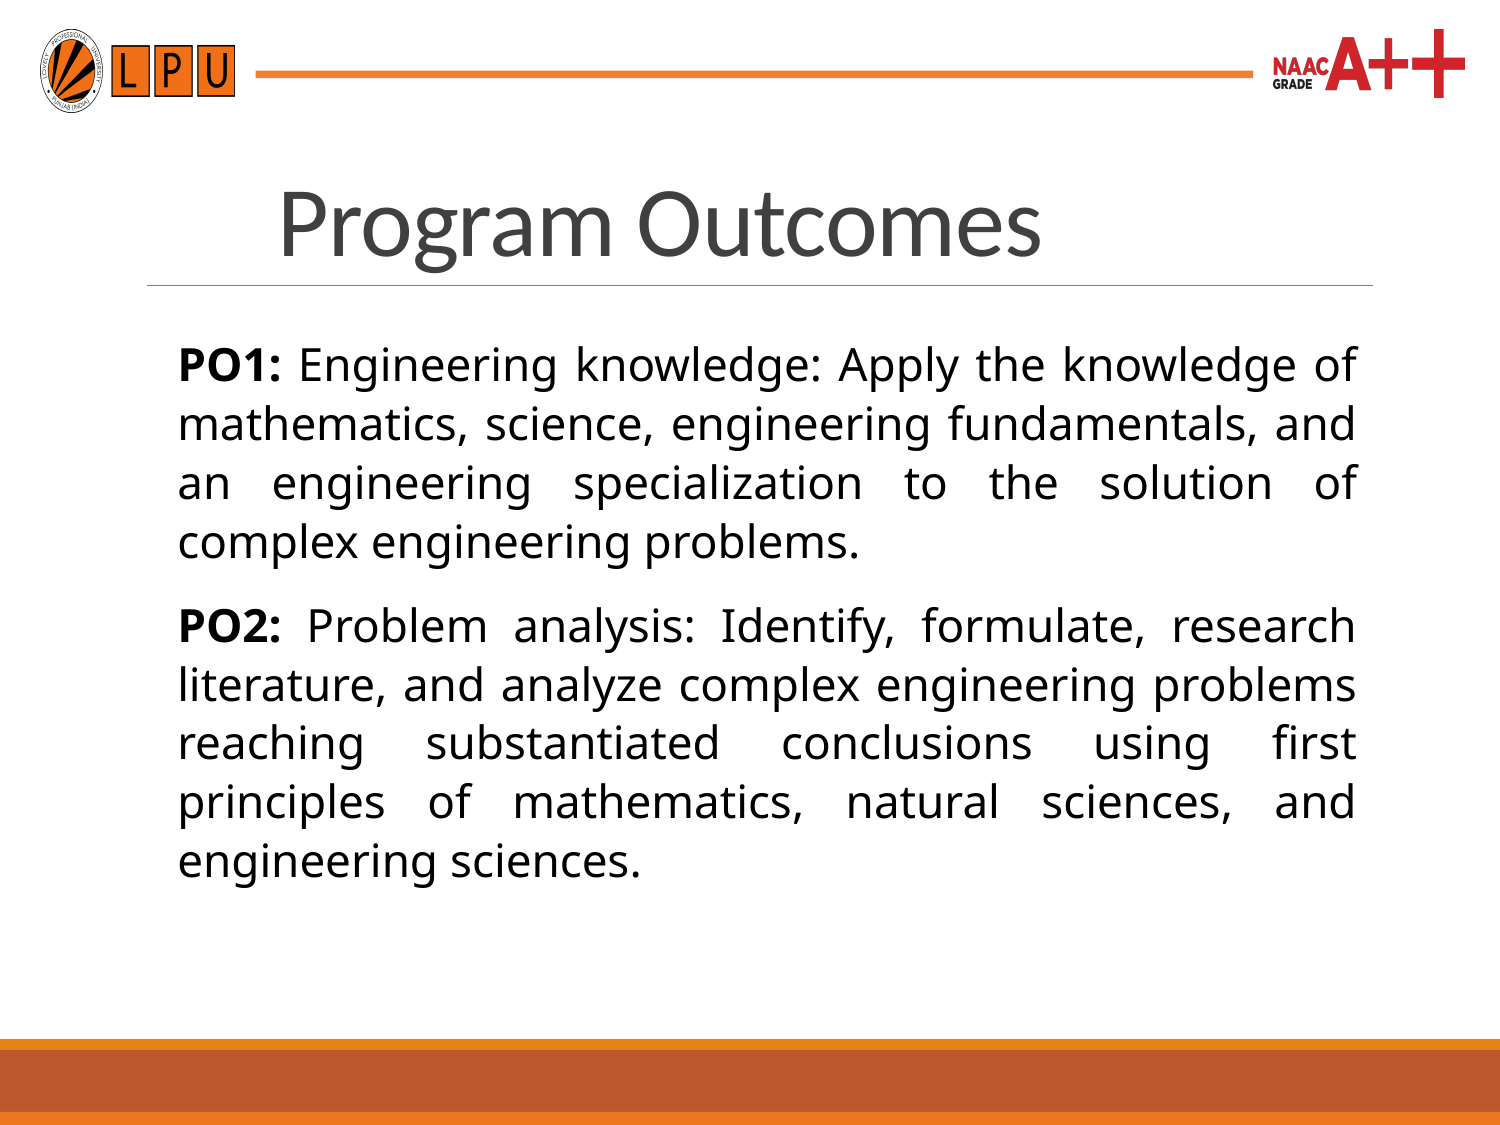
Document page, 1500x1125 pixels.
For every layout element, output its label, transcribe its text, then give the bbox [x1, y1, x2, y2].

picture [40, 29, 235, 113]
title Program Outcomes [262, 47, 1500, 285]
text_box PO1: Engineering knowledge: Apply the knowledge of mathematics, science, engineering fundamentals, and an engineering specialization to the solution of complex engineering problems. PO2: Problem analysis: Identify, formulate, research literature, and analyze complex engineering problems reaching substantiated conclusions using first principles of mathematics, natural sciences, and engineering sciences. [162, 324, 1373, 978]
picture [1273, 29, 1465, 47]
